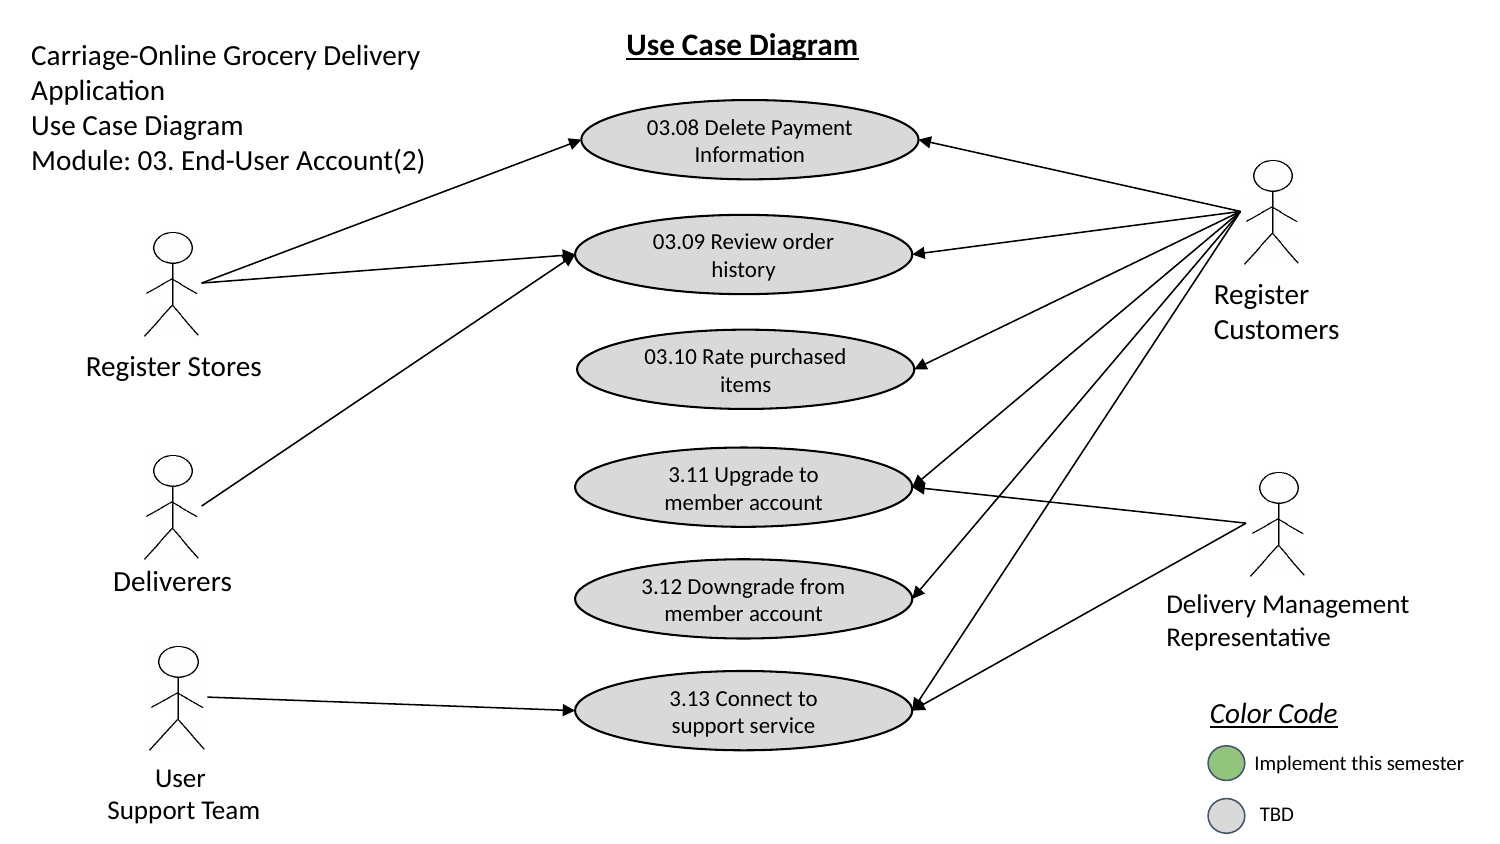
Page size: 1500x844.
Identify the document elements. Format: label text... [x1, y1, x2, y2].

text_box 3.13 Connect to support service [577, 670, 910, 751]
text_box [912, 211, 1241, 255]
text_box 03.10 Rate purchased items [579, 329, 906, 409]
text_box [912, 261, 1241, 486]
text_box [918, 139, 1241, 208]
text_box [201, 254, 576, 507]
text_box 3.11 Upgrade to member account [579, 447, 906, 527]
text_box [201, 139, 582, 284]
text_box 03.08 Delete Payment Information [581, 100, 919, 180]
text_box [207, 696, 576, 711]
text_box Use Case Diagram [615, 18, 873, 68]
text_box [54, 638, 313, 833]
text_box 3.12 Downgrade from member account [575, 559, 905, 639]
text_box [912, 486, 1247, 524]
text_box 03.09 Review order history [585, 214, 906, 295]
text_box Carriage-Online Grocery Delivery Application Use Case Diagram Module: 03. End-User Account(2) [20, 30, 560, 182]
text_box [1244, 152, 1384, 353]
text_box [74, 224, 196, 390]
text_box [101, 447, 266, 605]
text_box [1194, 679, 1500, 844]
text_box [1245, 464, 1432, 659]
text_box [912, 531, 1247, 711]
